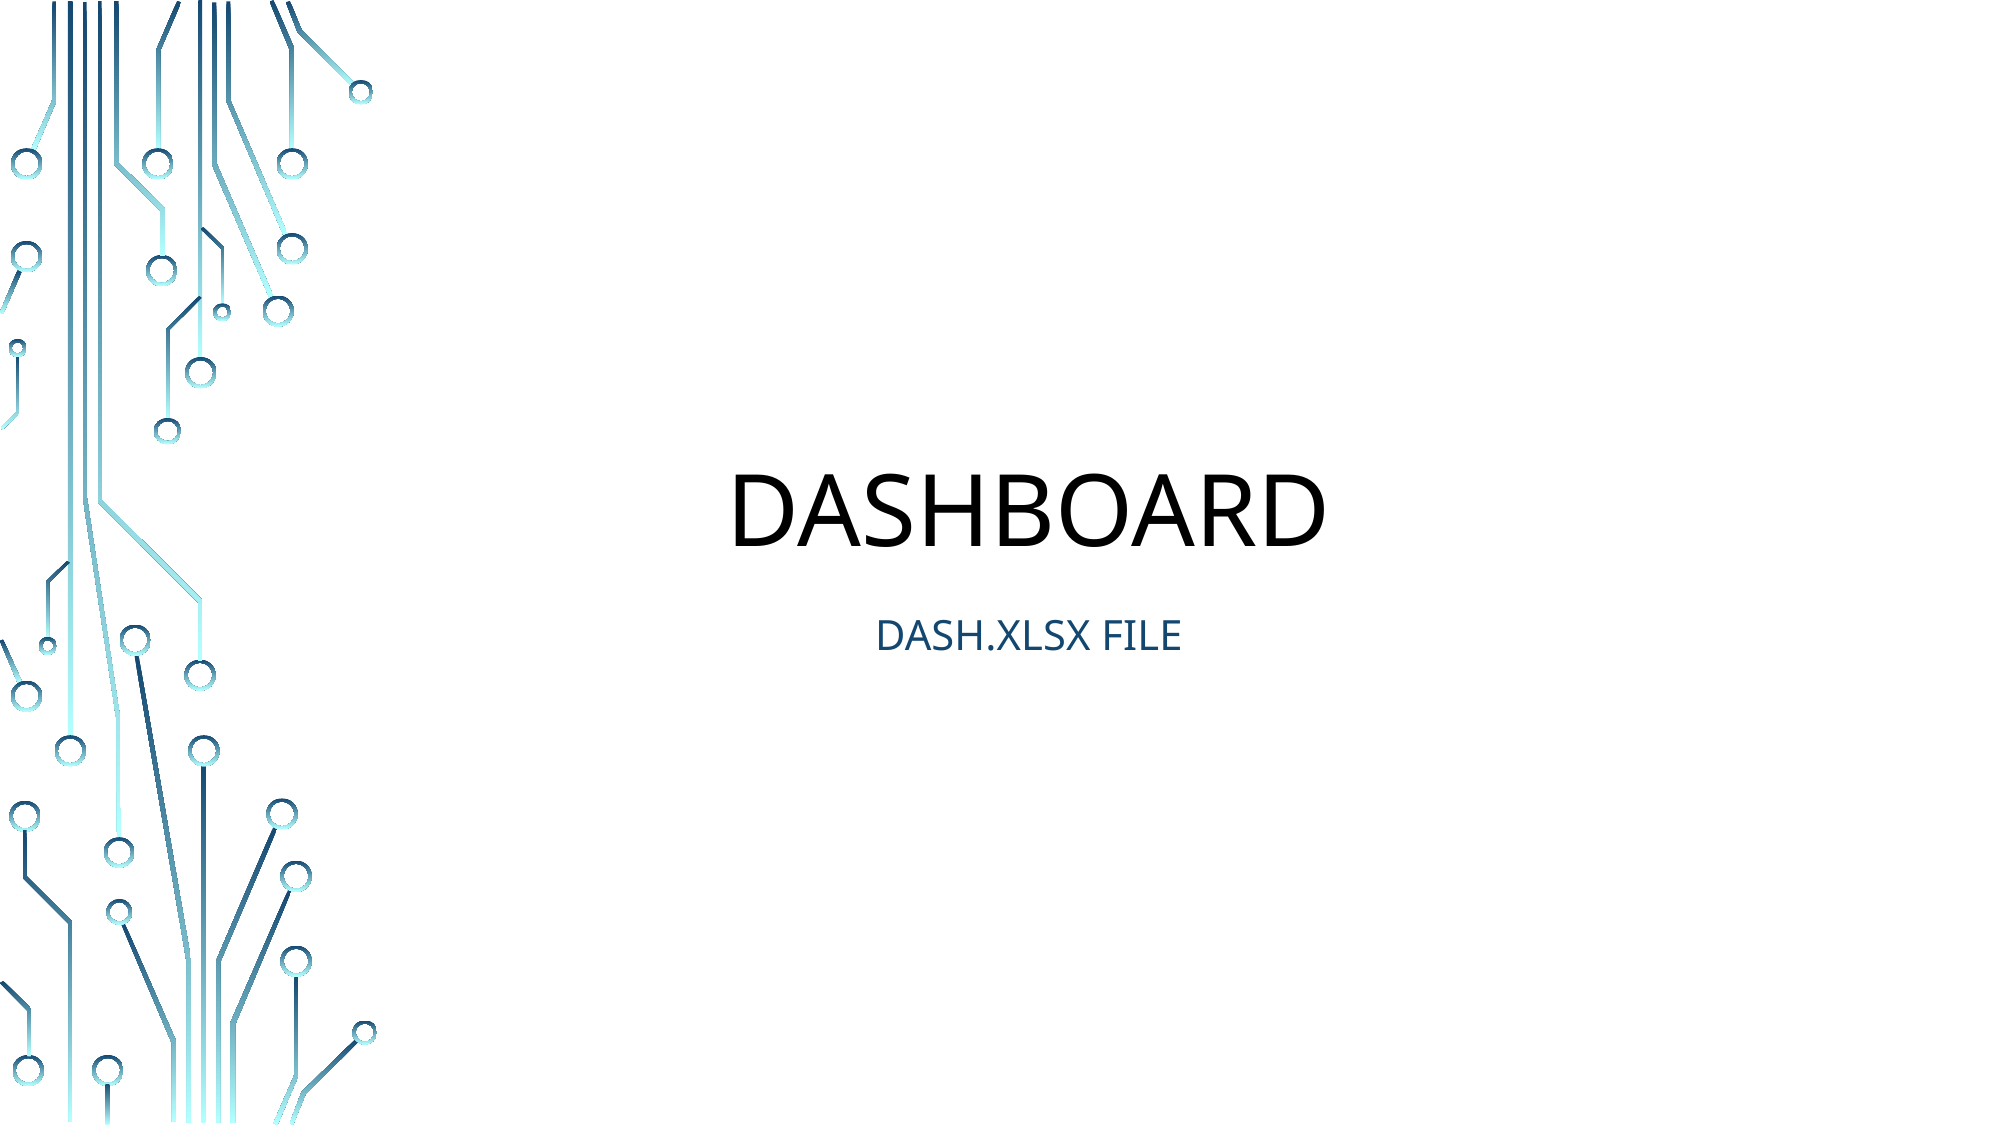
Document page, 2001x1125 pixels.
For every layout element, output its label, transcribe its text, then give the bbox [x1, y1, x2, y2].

subtitle dash.xlsx file [307, 590, 1750, 863]
title DASHBOARD [307, 184, 1750, 576]
